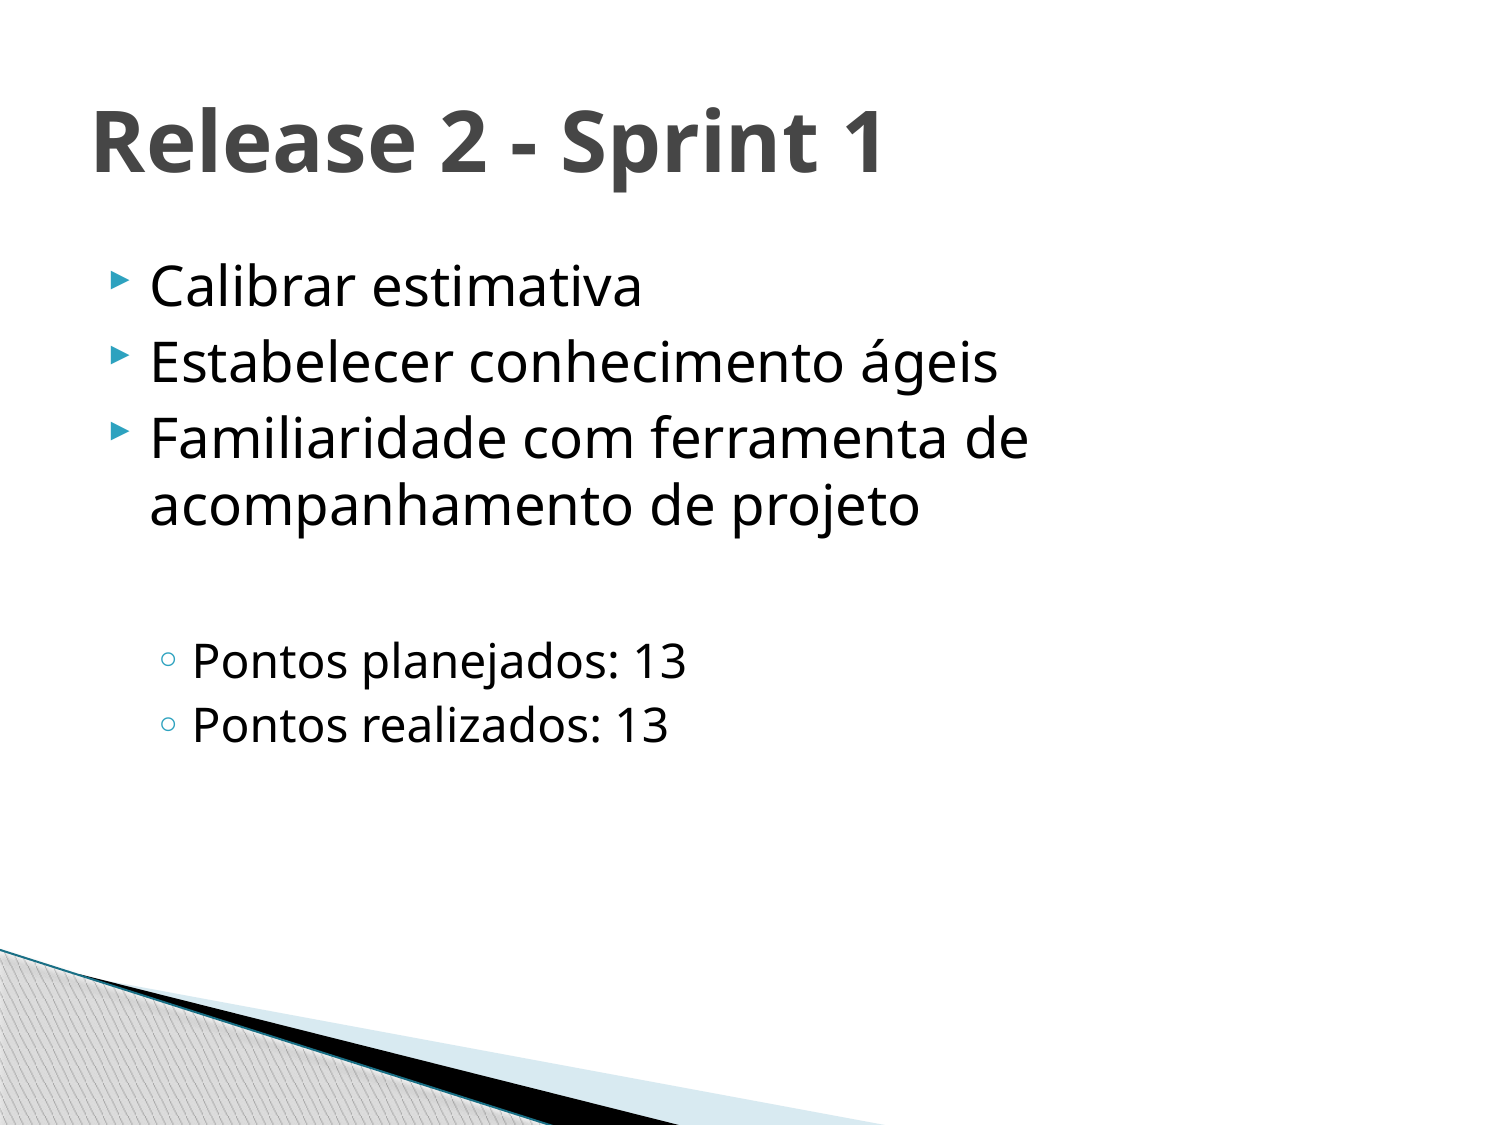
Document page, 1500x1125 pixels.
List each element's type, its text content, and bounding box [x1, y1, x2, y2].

list Calibrar estimativa Estabelecer conhecimento ágeis Familiaridade com ferramenta de acompanhamento de projeto Pontos planejados: 13 Pontos realizados: 13 [75, 243, 1425, 986]
title Release 2 - Sprint 1 [75, 45, 1425, 233]
